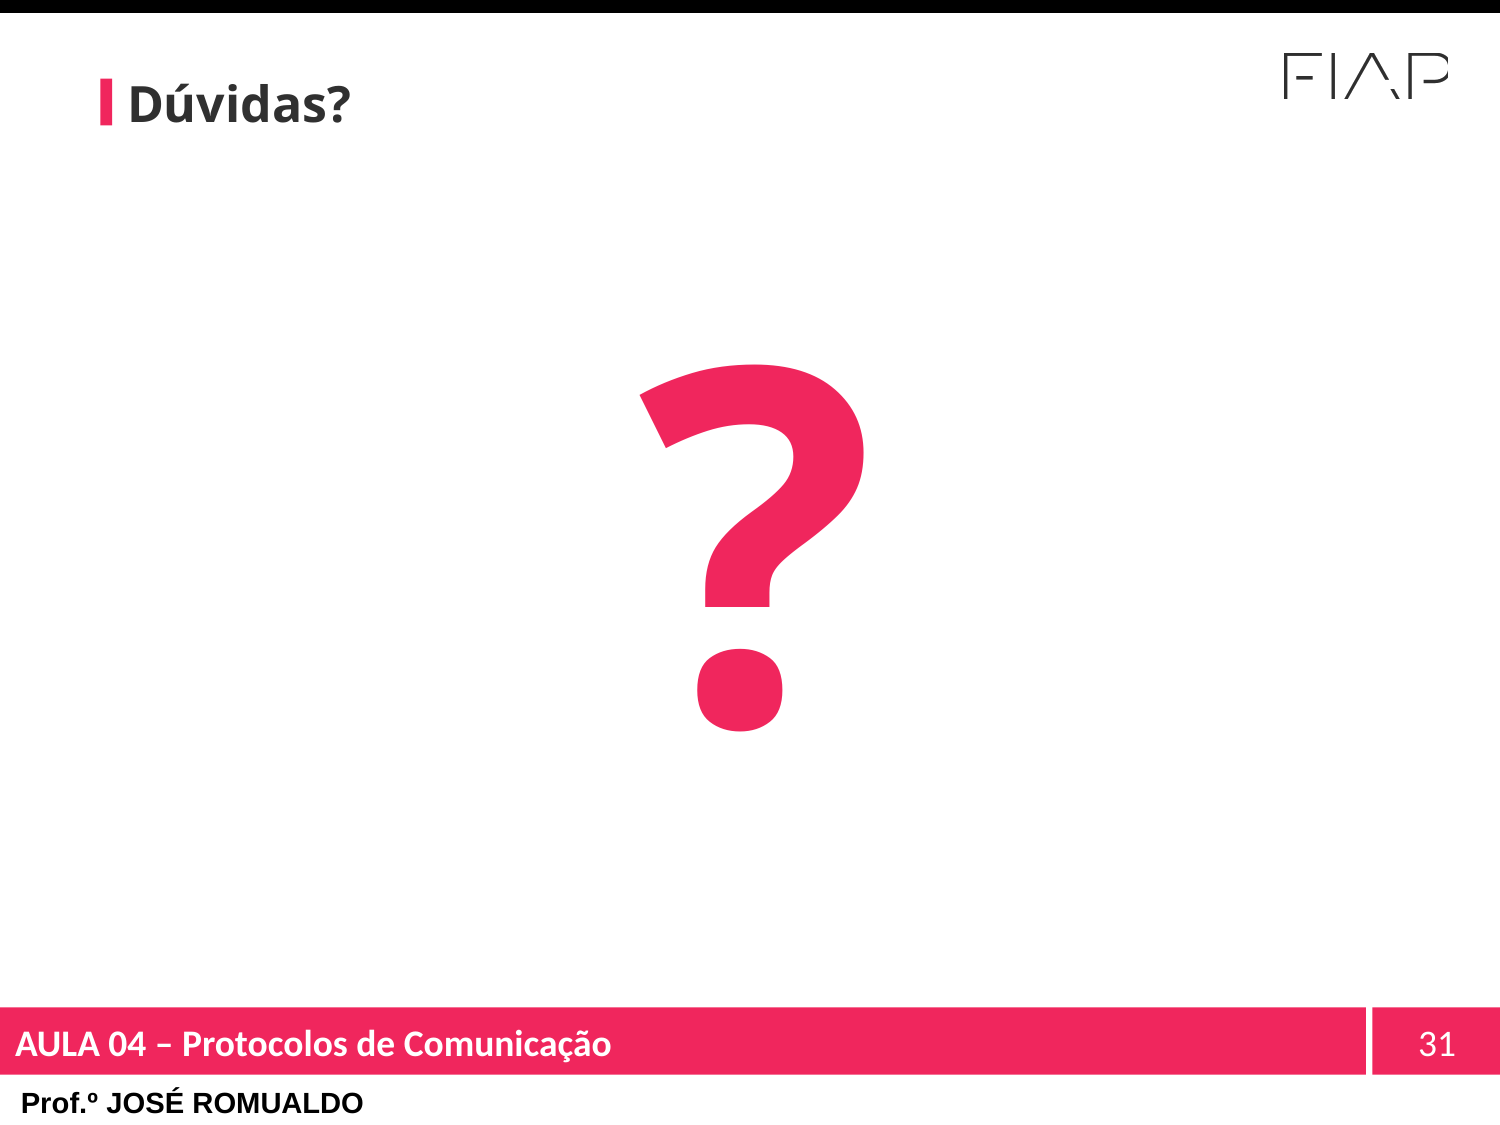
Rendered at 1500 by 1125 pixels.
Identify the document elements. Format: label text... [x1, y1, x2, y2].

picture [1425, 53, 1448, 99]
list ? [89, 219, 1425, 1005]
title Dúvidas? [112, 45, 1425, 161]
